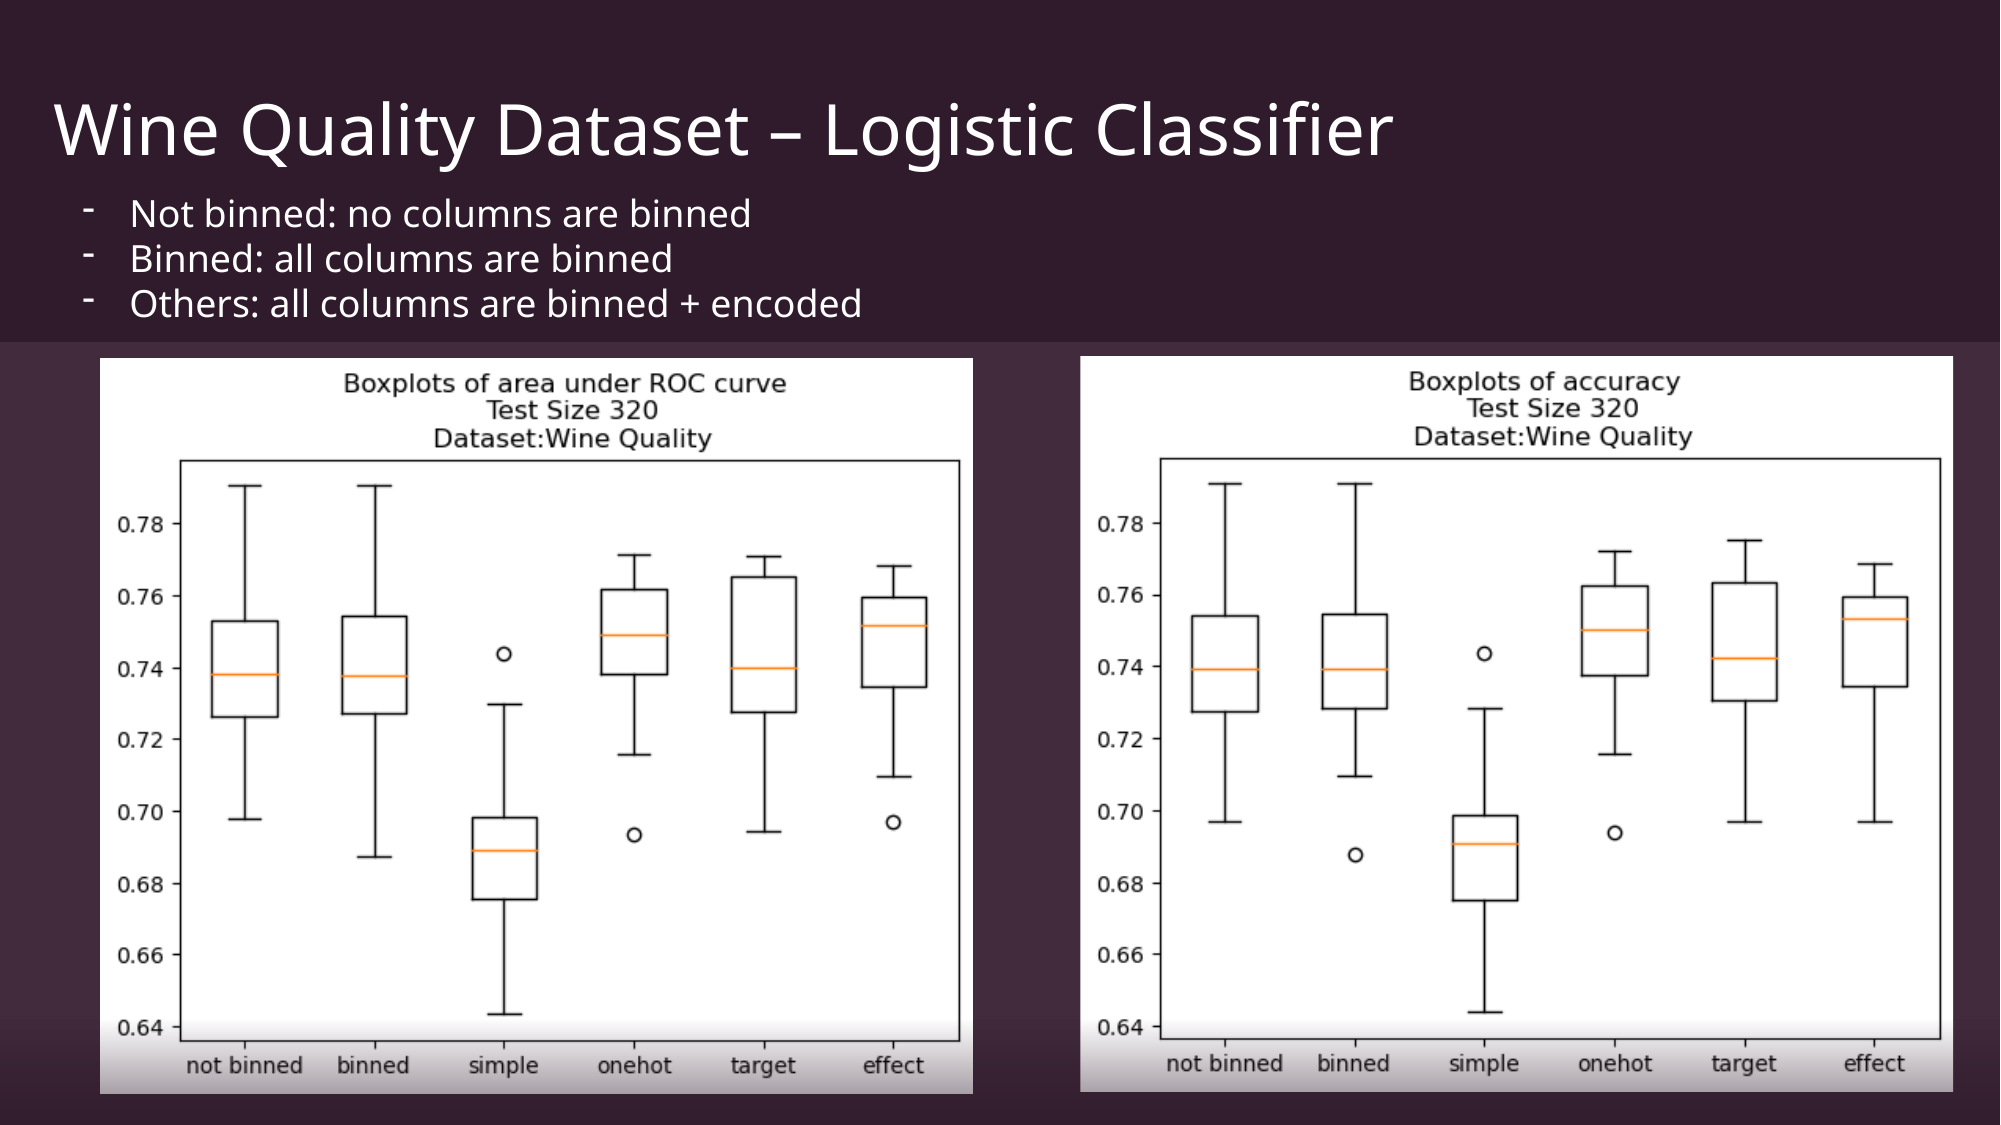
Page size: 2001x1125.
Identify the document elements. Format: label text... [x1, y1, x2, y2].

picture [1080, 356, 1954, 1092]
text_box [0, 0, 2000, 341]
text_box [0, 341, 2000, 946]
picture [99, 358, 973, 1094]
title Wine Quality Dataset – Logistic Classifier [53, 38, 1829, 227]
text_box [0, 946, 2000, 1125]
text_box Not binned: no columns are binned Binned: all columns are binned Others: all columns are binned + encoded [67, 182, 879, 333]
